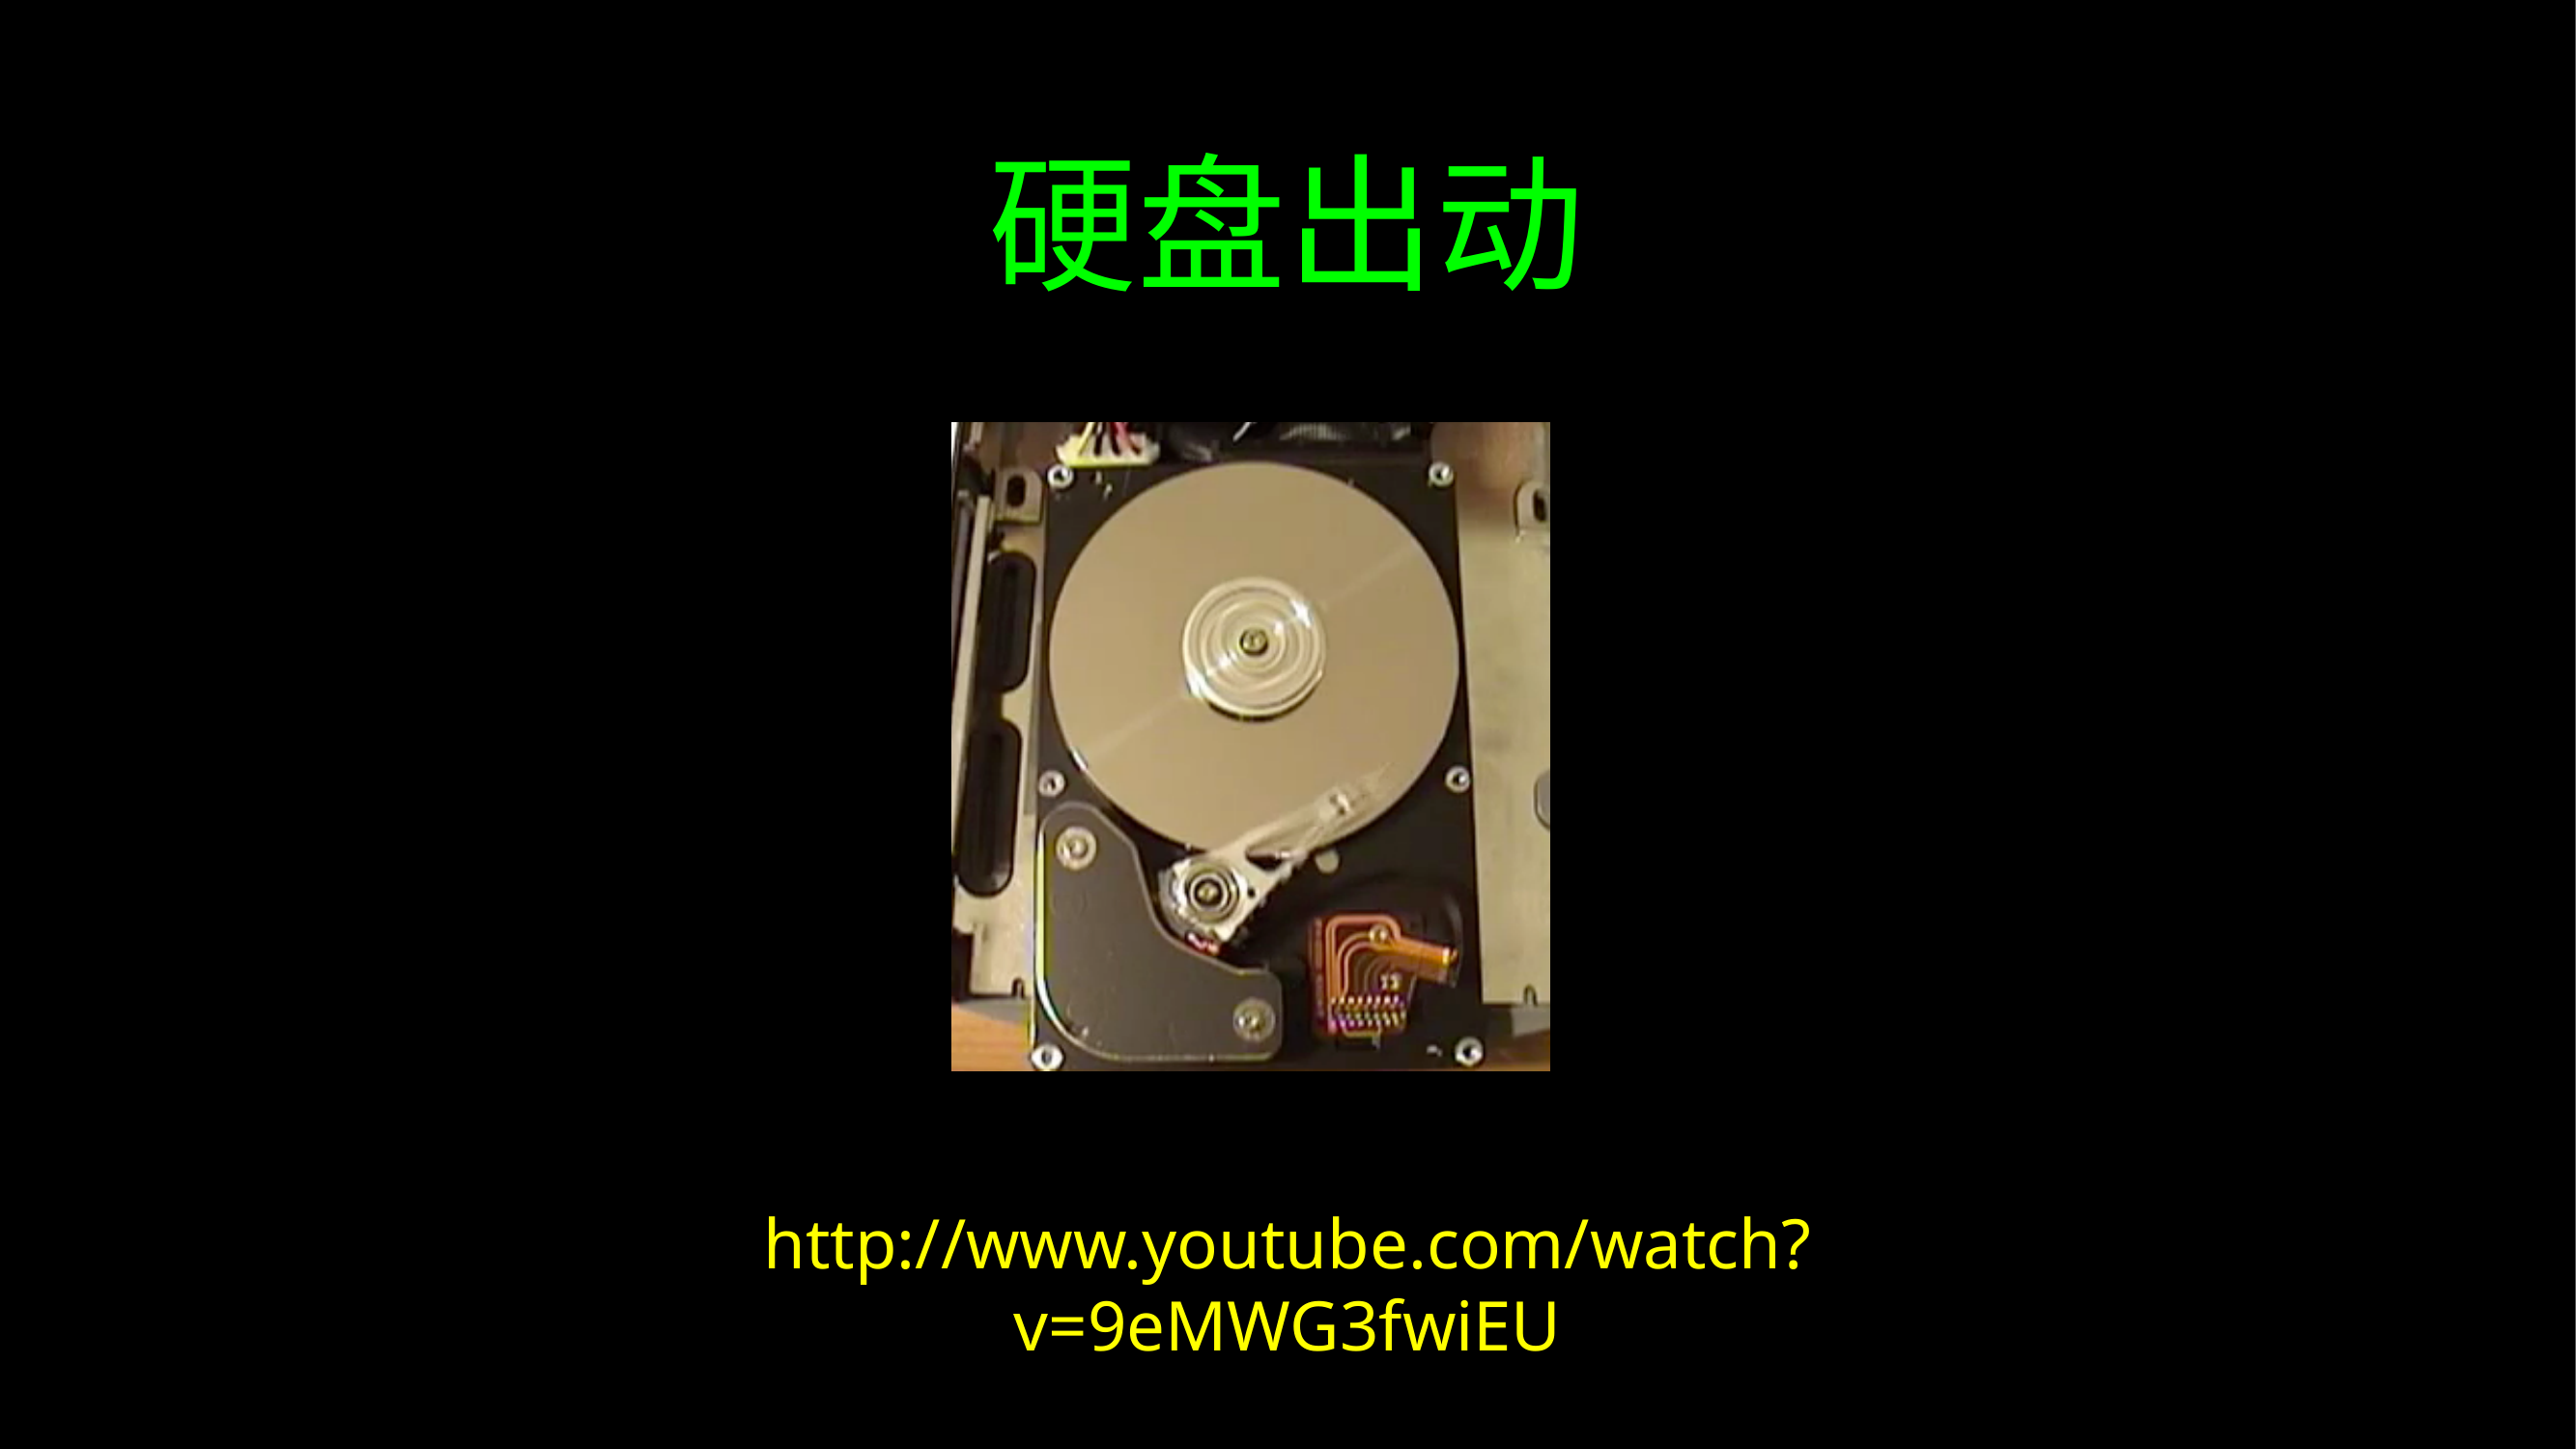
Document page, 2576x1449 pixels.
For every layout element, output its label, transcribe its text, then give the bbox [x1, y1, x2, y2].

text_box http://www.youtube.com/watch?v=9eMWG3fwiEU [502, 1235, 2073, 1330]
picture [951, 422, 1550, 1071]
title 硬盘出动 [183, 38, 2391, 403]
